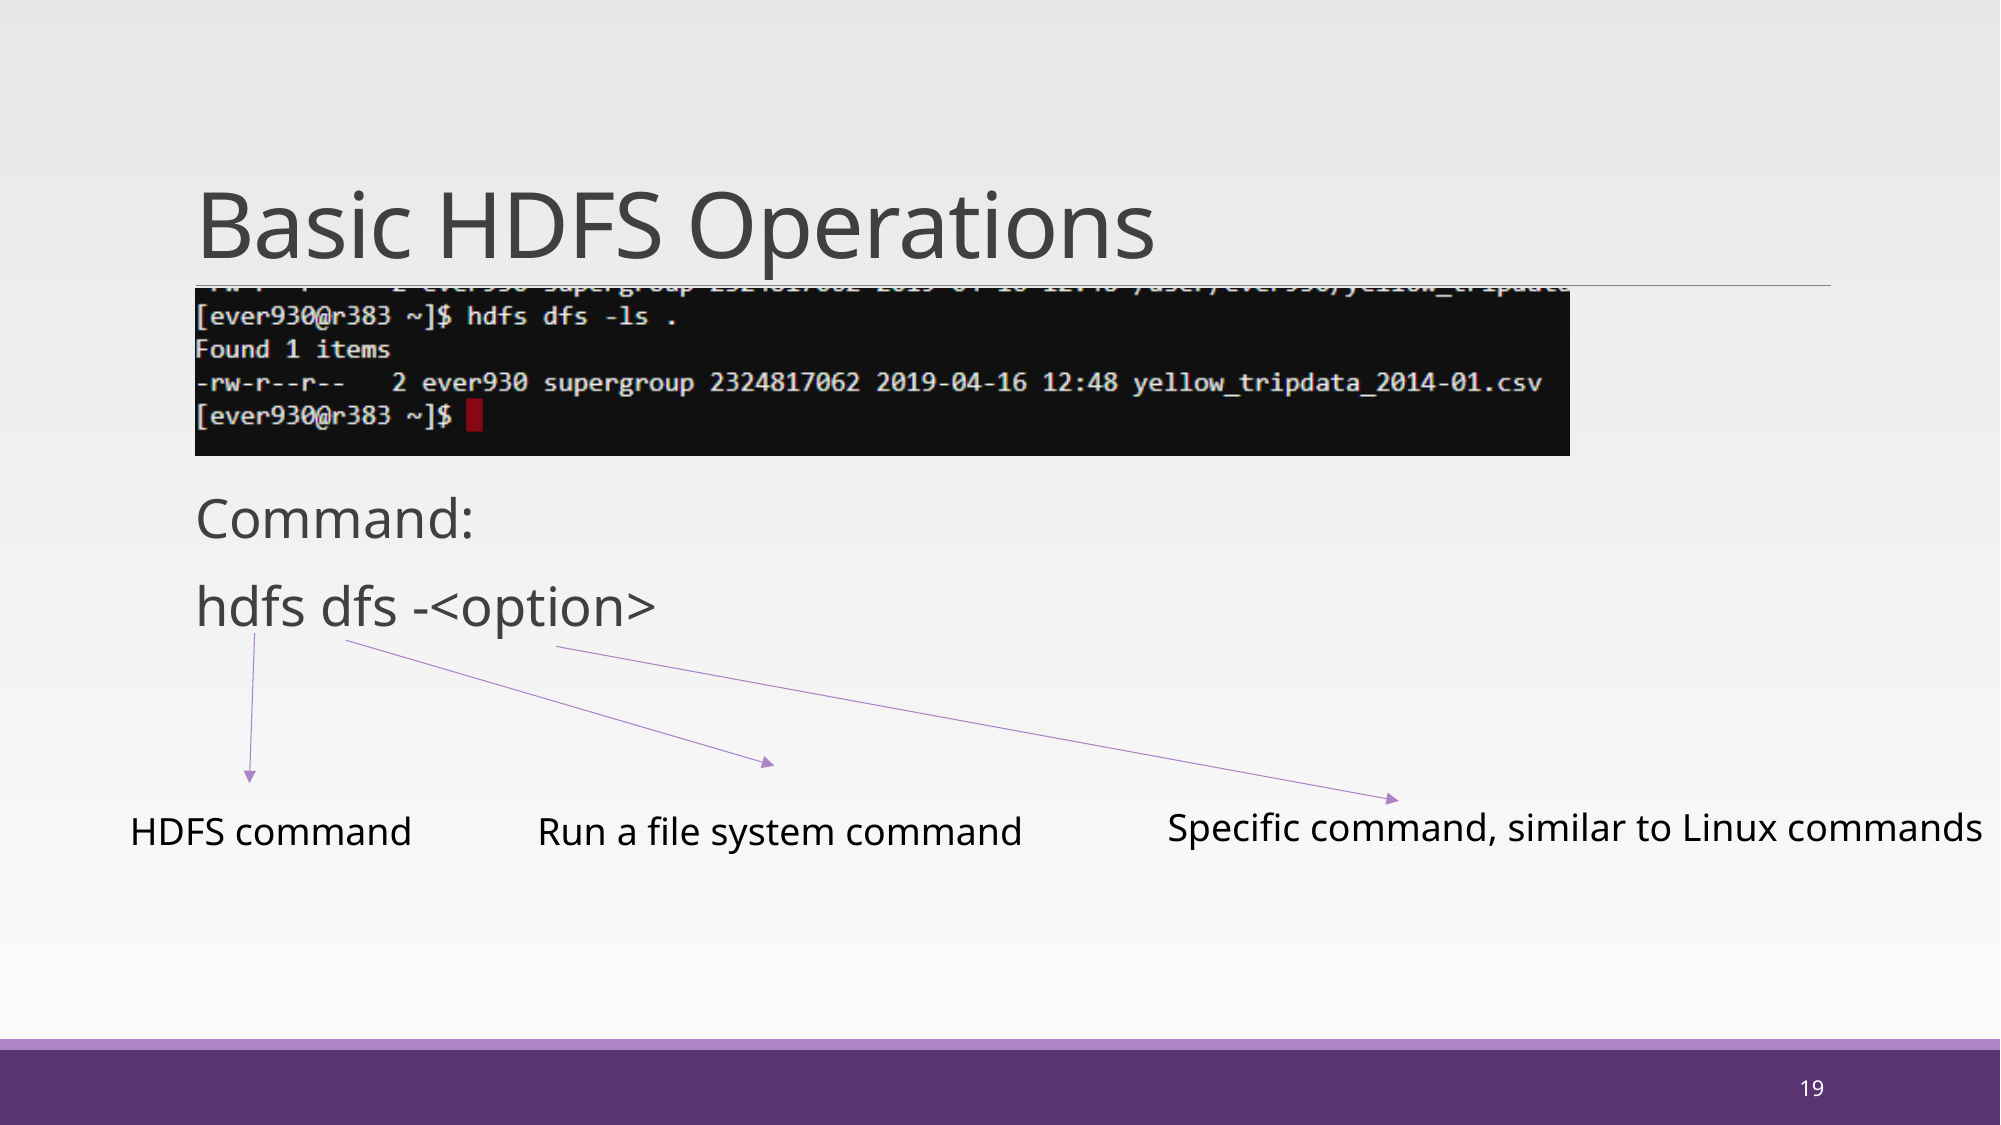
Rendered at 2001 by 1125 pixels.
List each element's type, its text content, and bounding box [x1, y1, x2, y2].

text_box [249, 633, 255, 784]
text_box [345, 640, 775, 766]
slide_number 19 [1624, 1059, 1840, 1120]
text_box HDFS command [115, 800, 428, 861]
text_box Specific command, similar to Linux commands [1152, 796, 1999, 857]
text_box Run a file system command [522, 800, 1039, 861]
title Basic HDFS Operations [180, 47, 1830, 285]
list Command: hdfs dfs -<option> [180, 302, 1830, 963]
picture [195, 288, 1570, 456]
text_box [556, 646, 1399, 801]
